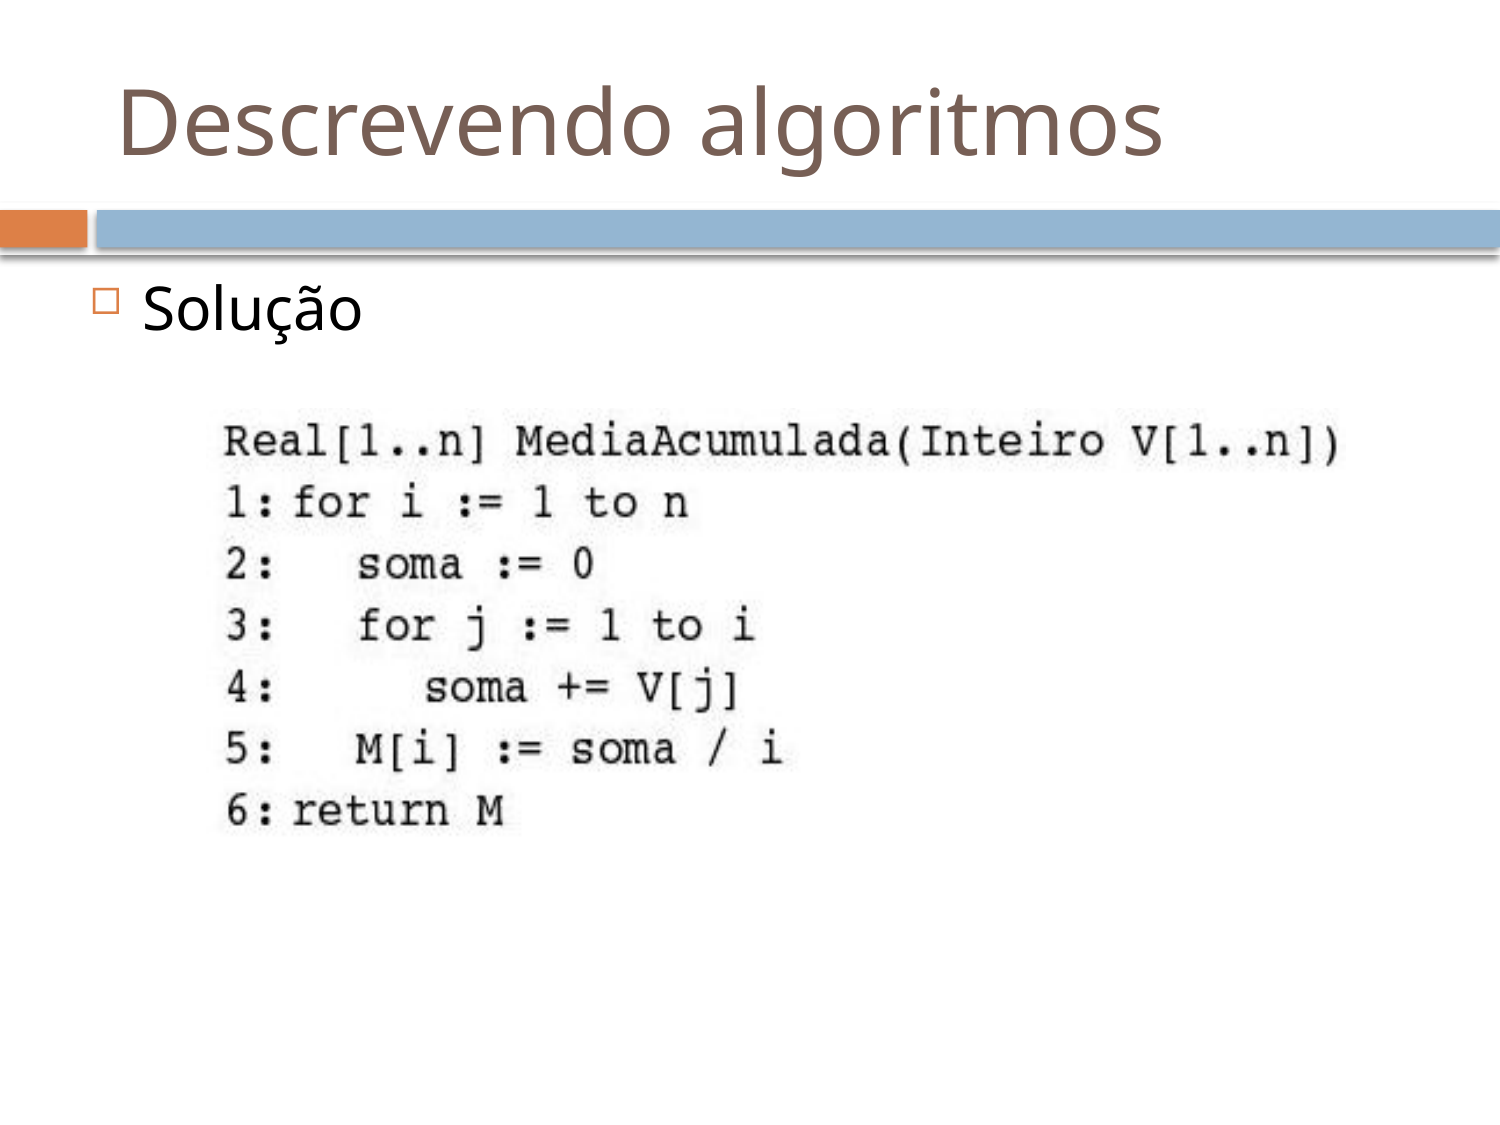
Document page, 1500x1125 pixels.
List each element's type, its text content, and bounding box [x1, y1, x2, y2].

list Solução [75, 262, 1425, 374]
picture [206, 408, 1347, 859]
title Descrevendo algoritmos [100, 37, 1438, 200]
